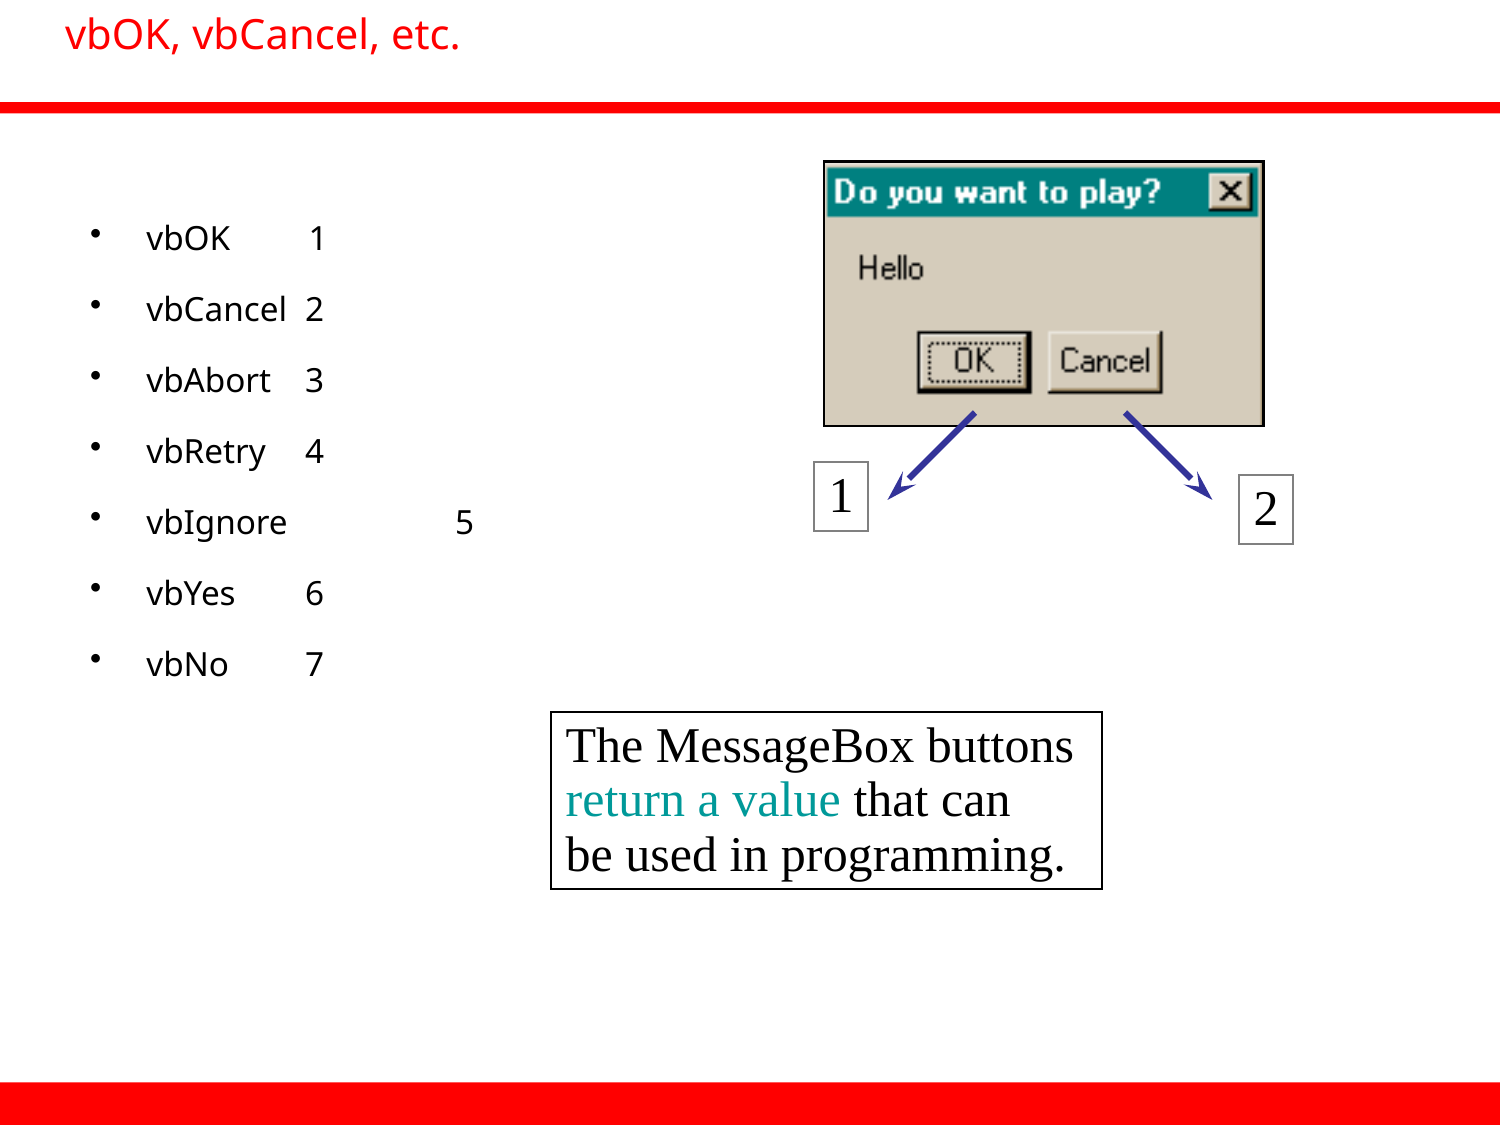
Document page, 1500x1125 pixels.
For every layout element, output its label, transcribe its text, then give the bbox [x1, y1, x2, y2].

list vbOK 1 vbCancel 2 vbAbort 3 vbRetry 4 vbIgnore 5 vbYes 6 vbNo 7 [74, 199, 576, 726]
picture [824, 162, 1263, 426]
text_box [1193, 480, 1213, 500]
text_box 2 [1238, 474, 1294, 544]
text_box 1 [813, 462, 869, 532]
title vbOK, vbCancel, etc. [49, 0, 699, 101]
text_box [887, 480, 907, 500]
text_box The MessageBox buttons return a value that can be used in programming. [550, 712, 1102, 890]
